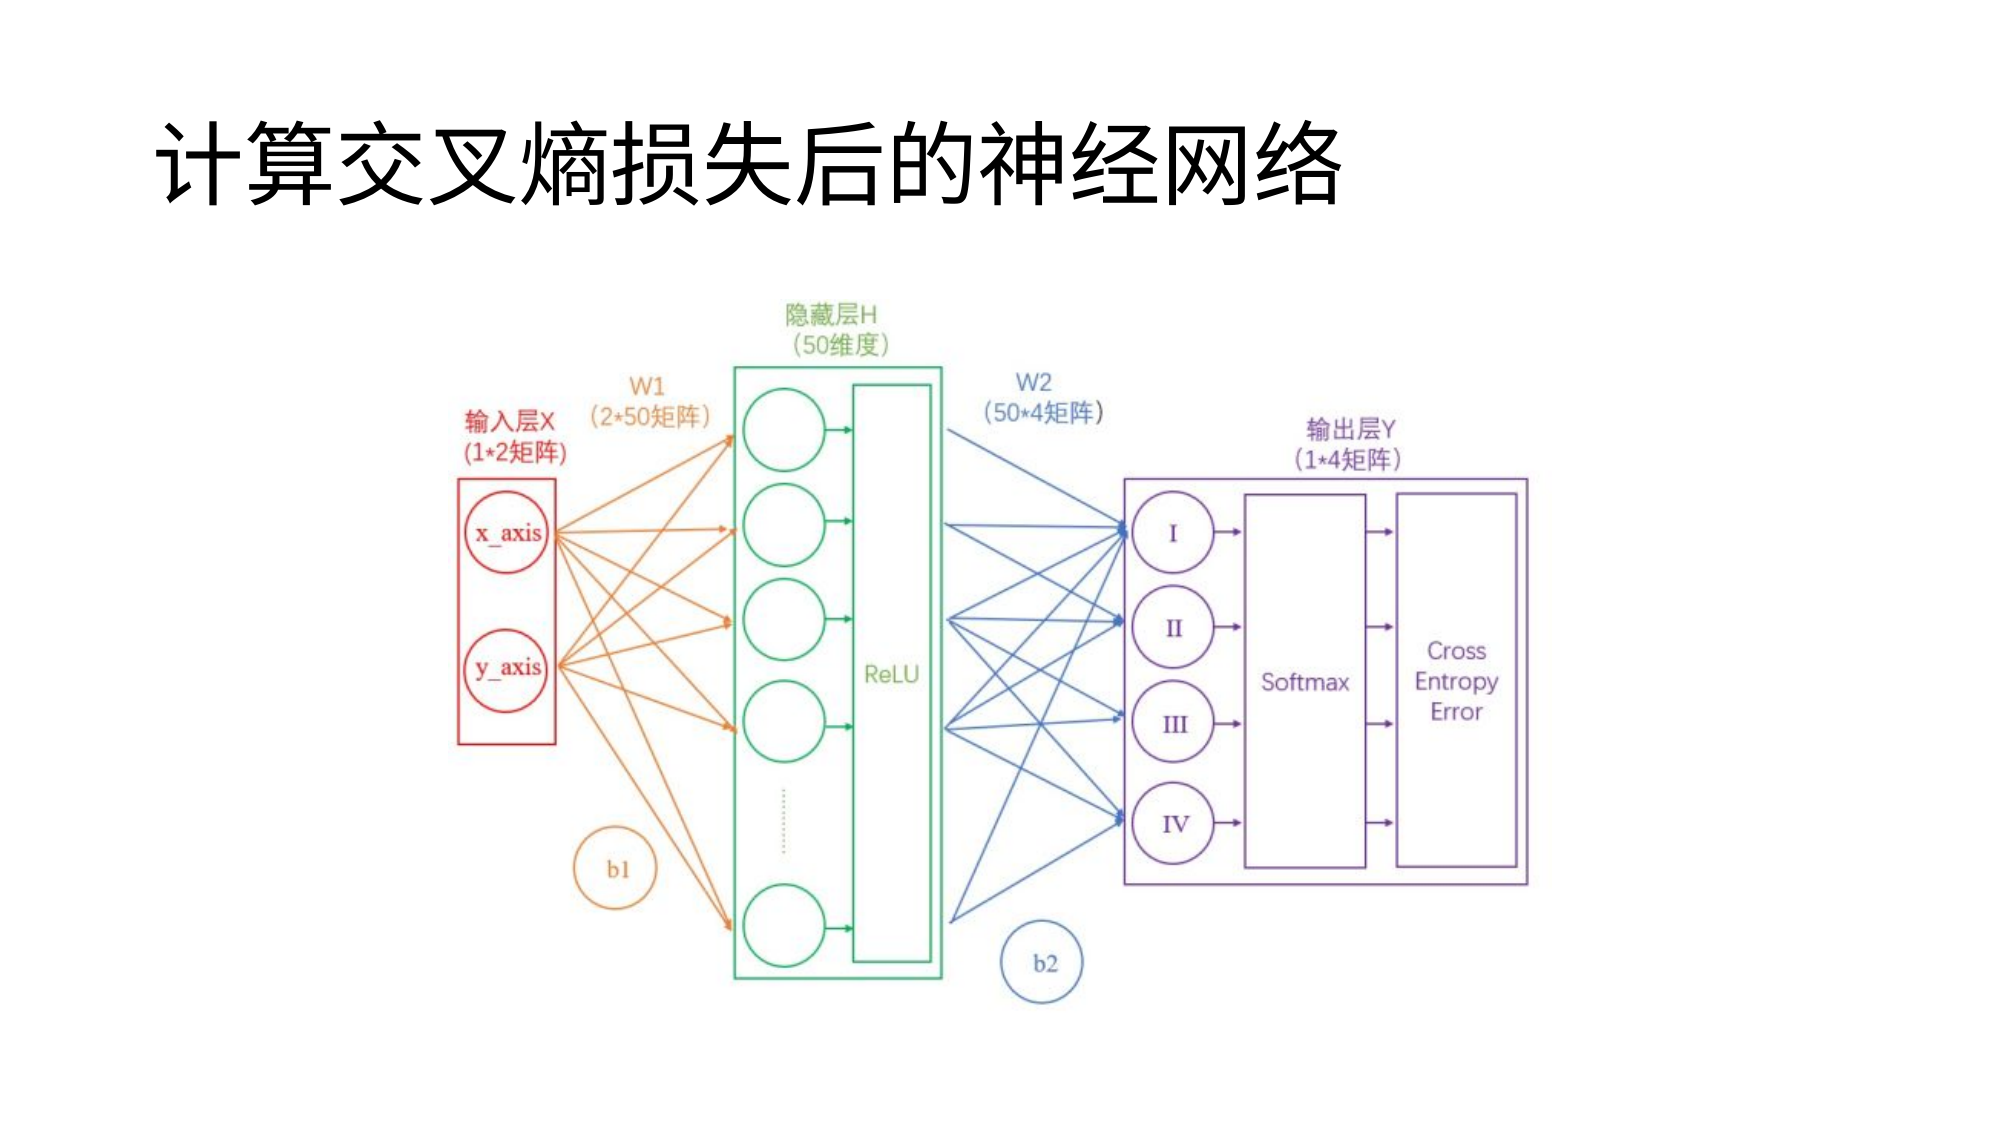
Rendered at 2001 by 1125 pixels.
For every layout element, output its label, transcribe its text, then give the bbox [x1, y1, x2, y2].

title 计算交叉熵损失后的神经网络 [137, 59, 1863, 278]
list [448, 299, 1552, 1014]
